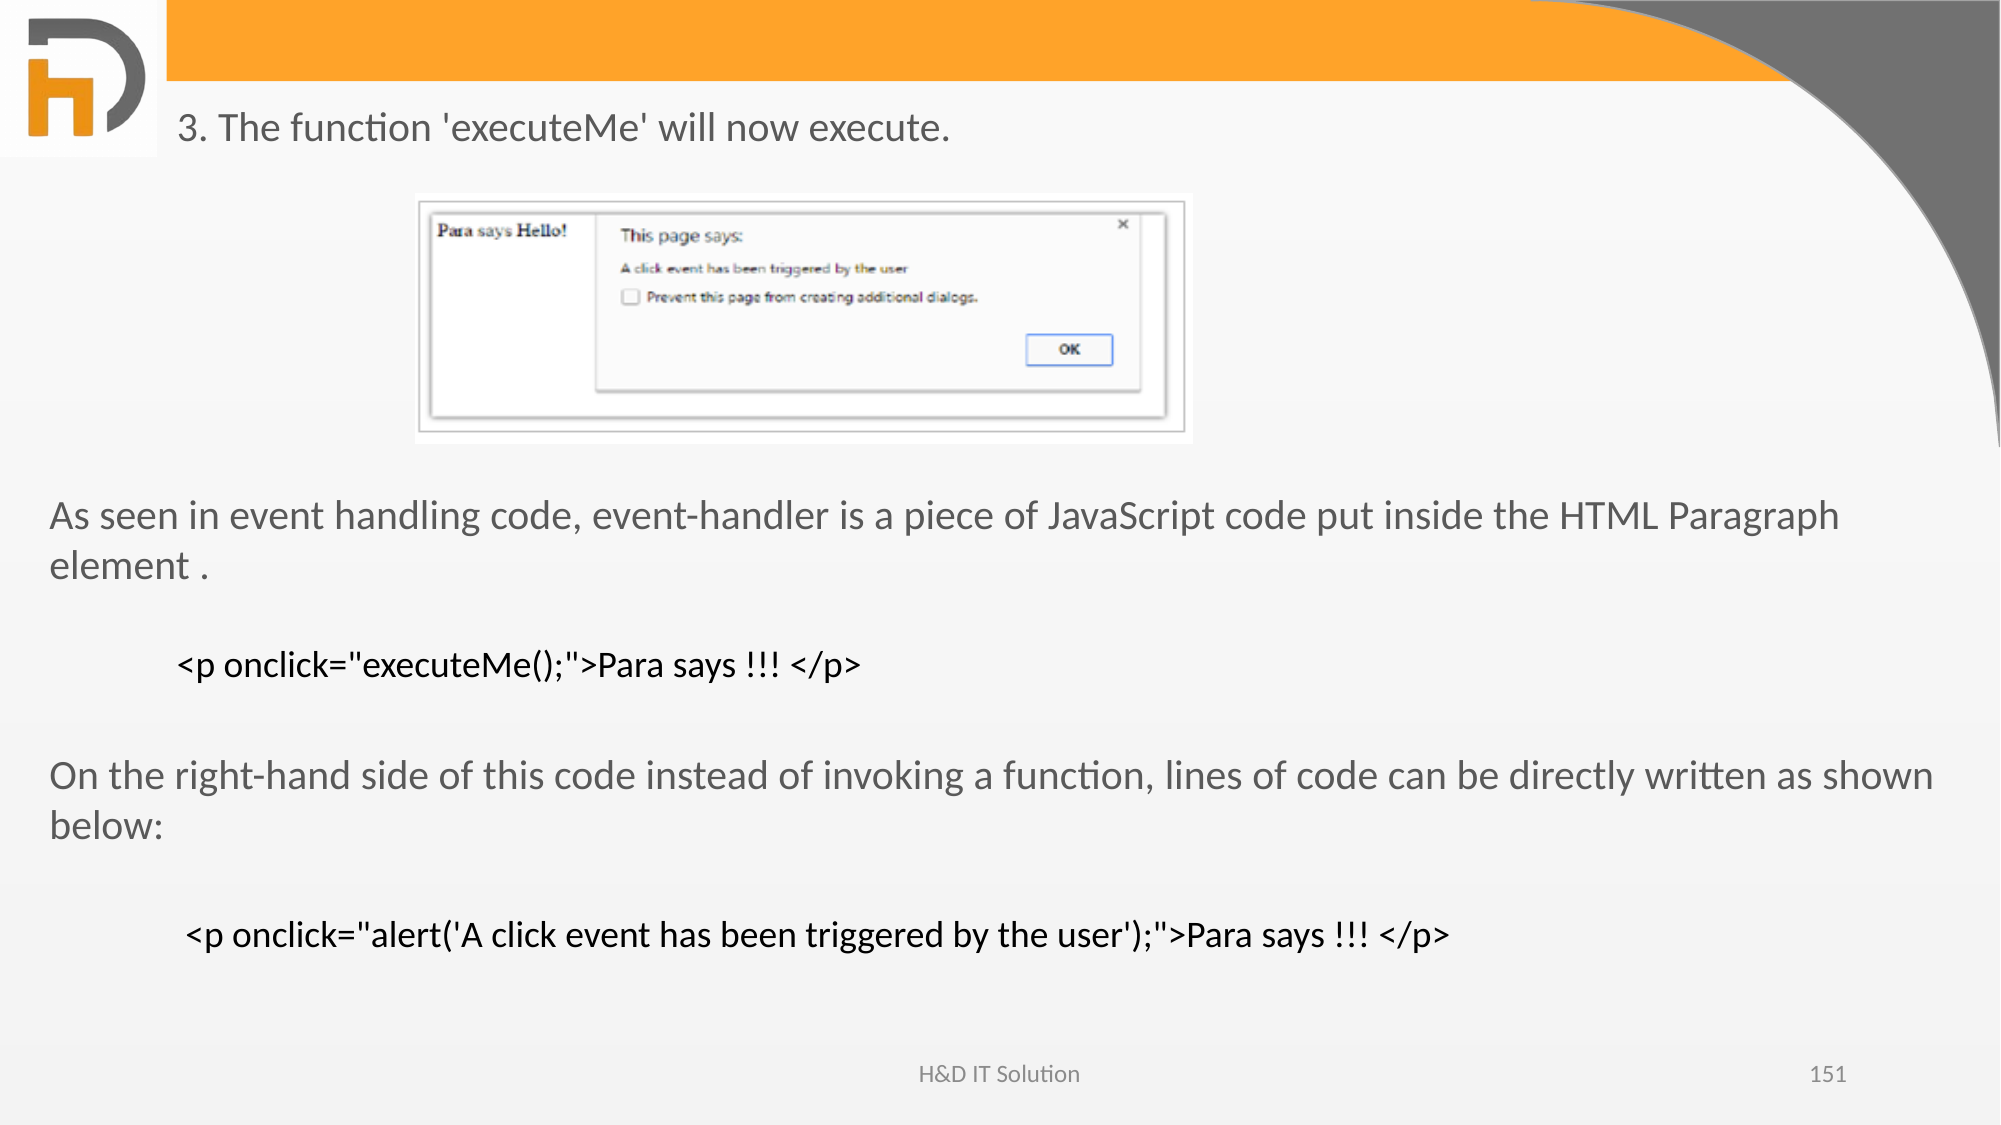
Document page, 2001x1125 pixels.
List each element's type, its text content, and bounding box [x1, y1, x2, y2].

text_box 3. The function 'executeMe' will now execute. [162, 91, 1163, 157]
slide_number 151 [1412, 1042, 1863, 1103]
text_box <p onclick="alert('A click event has been triggered by the user');">Para says !!! </p> [162, 902, 1833, 963]
picture [0, 0, 157, 157]
picture [415, 193, 1193, 444]
text_box <p onclick="executeMe();">Para says !!! </p> [162, 632, 1163, 693]
text_box As seen in event handling code, event-handler is a piece of JavaScript code put inside the HTML Paragraph element . [34, 480, 1966, 595]
text_box On the right-hand side of this code instead of invoking a function, lines of code can be directly written as shown below: [34, 740, 1966, 855]
footer H&D IT Solution [662, 1042, 1338, 1103]
